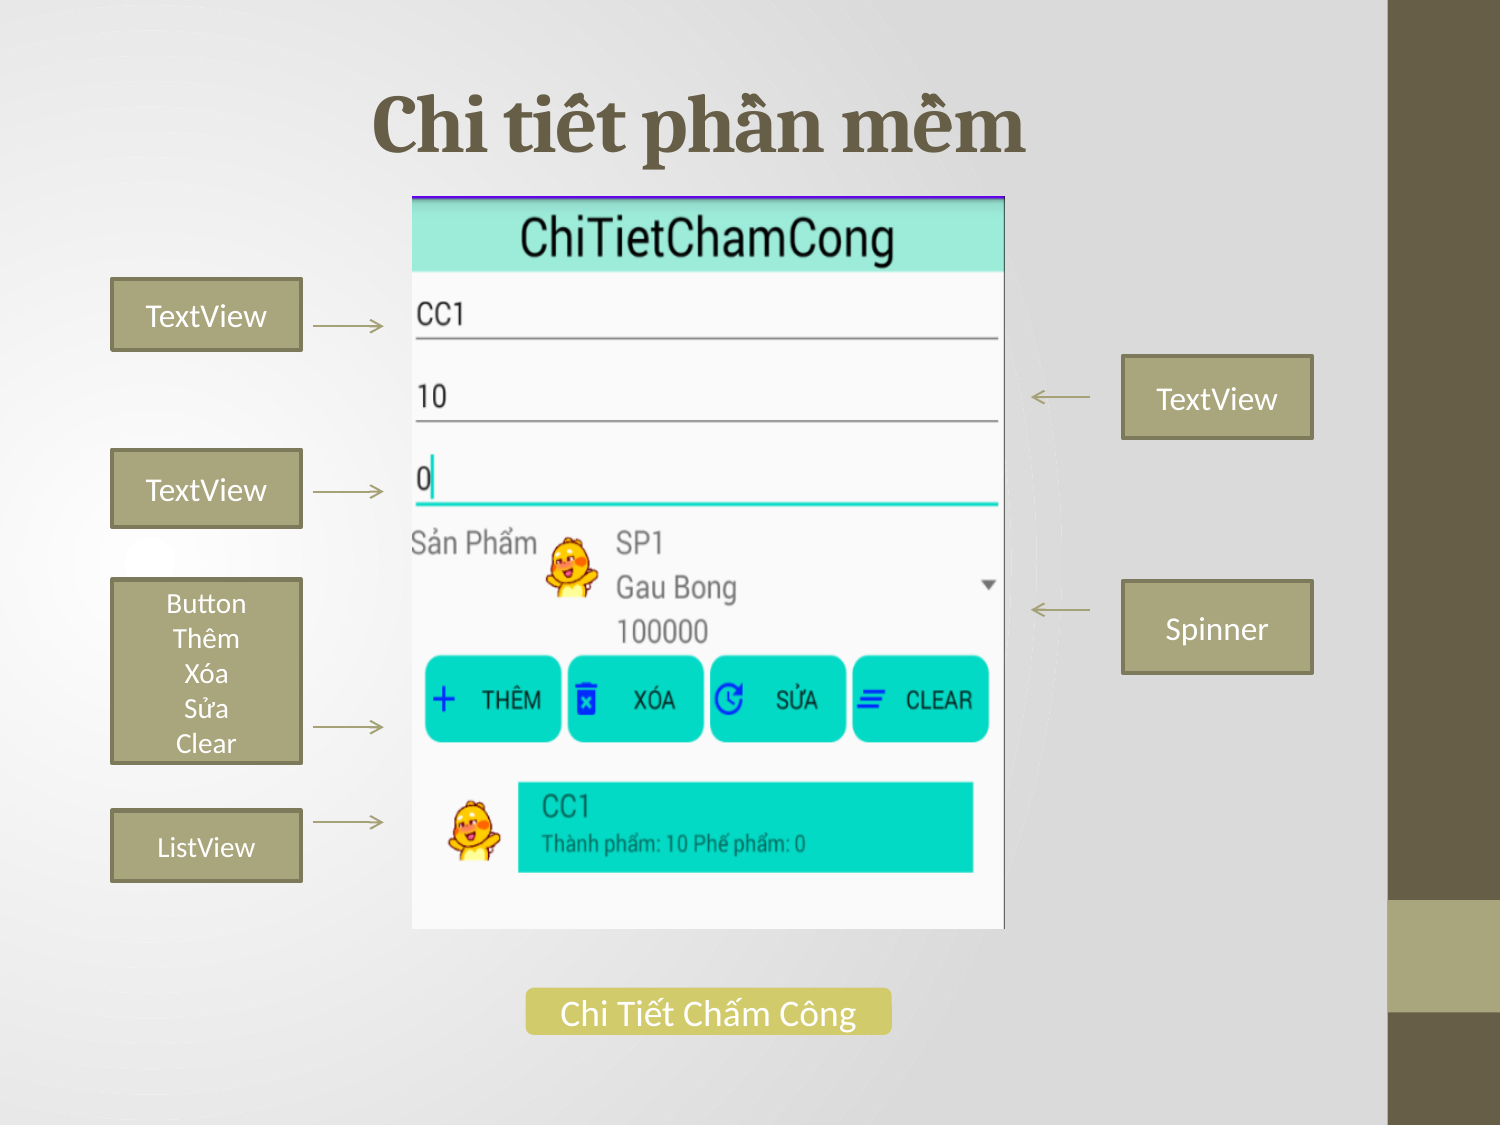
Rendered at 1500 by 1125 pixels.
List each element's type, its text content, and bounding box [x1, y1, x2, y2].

picture [412, 195, 1006, 930]
text_box TextView [1121, 354, 1314, 440]
text_box ListView [110, 808, 303, 883]
title Chi tiết phần mềm [75, 19, 1325, 220]
text_box Spinner [1121, 579, 1314, 675]
text_box Button Thêm Xóa Sửa Clear [110, 577, 303, 765]
text_box TextView [110, 277, 303, 352]
text_box TextView [110, 448, 303, 529]
text_box Chi Tiết Chấm Công [525, 987, 892, 1035]
